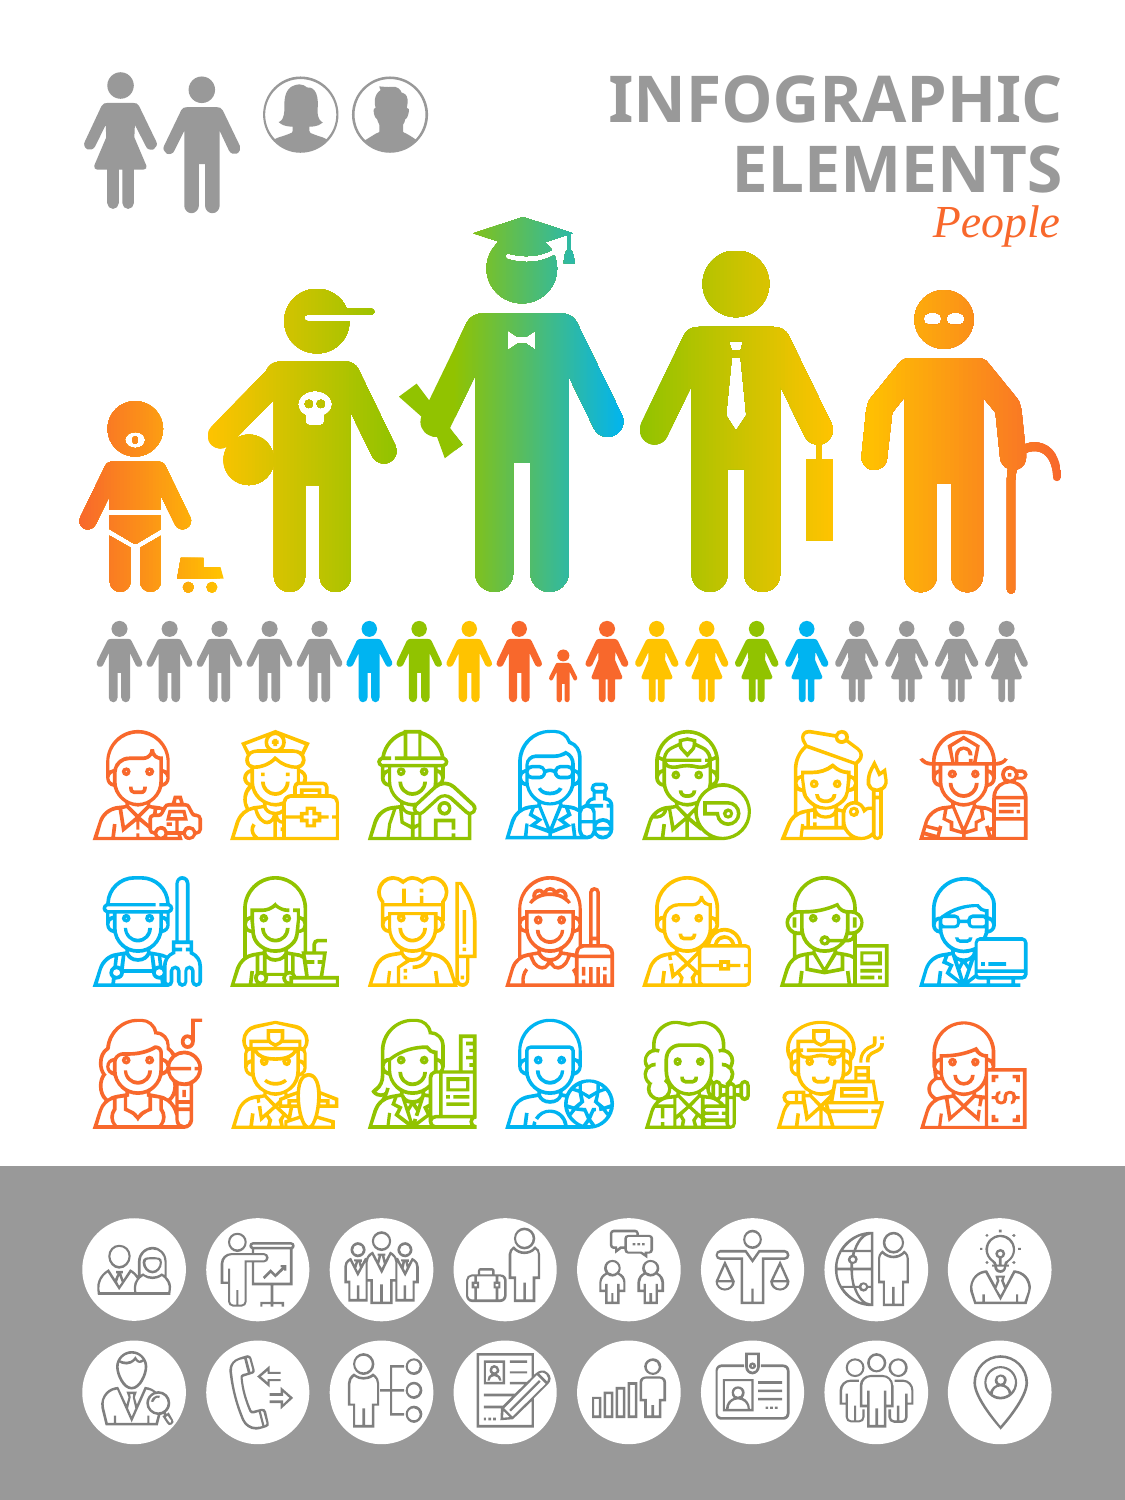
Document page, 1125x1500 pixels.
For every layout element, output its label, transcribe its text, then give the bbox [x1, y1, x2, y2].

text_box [824, 1218, 929, 1322]
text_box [947, 1218, 1052, 1322]
text_box [109, 535, 131, 592]
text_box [345, 620, 393, 703]
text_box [329, 1340, 434, 1445]
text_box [884, 620, 929, 703]
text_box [230, 875, 339, 987]
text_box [919, 1021, 1027, 1129]
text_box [918, 730, 1028, 840]
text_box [367, 875, 477, 987]
text_box [861, 358, 1062, 594]
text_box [83, 72, 158, 209]
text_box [146, 620, 193, 703]
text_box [445, 620, 493, 703]
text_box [82, 1340, 186, 1445]
list People [853, 198, 1061, 253]
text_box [834, 620, 879, 703]
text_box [206, 1340, 310, 1445]
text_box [642, 875, 751, 987]
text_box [96, 620, 144, 703]
text_box [140, 535, 161, 592]
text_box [92, 875, 203, 987]
text_box [107, 401, 164, 457]
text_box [780, 729, 889, 841]
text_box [231, 1020, 339, 1129]
title INFOGRAPHIC ELEMENTS [599, 77, 1062, 195]
text_box [398, 313, 624, 592]
text_box [109, 515, 161, 544]
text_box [934, 620, 979, 703]
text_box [82, 1218, 186, 1321]
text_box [779, 875, 889, 987]
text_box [984, 620, 1029, 703]
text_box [329, 1218, 434, 1322]
text_box [473, 217, 575, 304]
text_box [367, 729, 477, 841]
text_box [263, 76, 339, 153]
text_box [230, 729, 339, 841]
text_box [505, 1018, 615, 1129]
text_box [684, 620, 730, 703]
text_box [182, 581, 194, 593]
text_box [784, 620, 830, 703]
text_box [495, 620, 543, 703]
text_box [206, 1218, 310, 1322]
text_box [584, 620, 630, 703]
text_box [505, 729, 614, 840]
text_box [643, 1020, 750, 1129]
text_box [548, 649, 578, 703]
text_box [177, 557, 224, 579]
text_box [914, 290, 974, 349]
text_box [351, 76, 429, 153]
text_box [246, 620, 293, 703]
text_box [702, 250, 770, 318]
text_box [734, 620, 780, 703]
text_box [296, 620, 343, 703]
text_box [577, 1340, 681, 1445]
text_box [642, 729, 751, 841]
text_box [634, 620, 680, 703]
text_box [367, 1018, 477, 1129]
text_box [453, 1340, 557, 1445]
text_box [505, 875, 615, 987]
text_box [196, 620, 243, 703]
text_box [577, 1218, 681, 1322]
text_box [947, 1340, 1052, 1445]
text_box [79, 461, 192, 530]
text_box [700, 1218, 805, 1322]
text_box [453, 1218, 557, 1322]
text_box [639, 326, 833, 592]
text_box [700, 1340, 805, 1445]
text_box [395, 620, 443, 703]
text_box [162, 76, 241, 214]
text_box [824, 1340, 929, 1445]
text_box [206, 581, 218, 593]
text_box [776, 1020, 884, 1129]
text_box [207, 361, 397, 592]
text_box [918, 877, 1028, 987]
text_box [284, 288, 375, 354]
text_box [92, 1018, 203, 1129]
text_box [92, 729, 203, 841]
